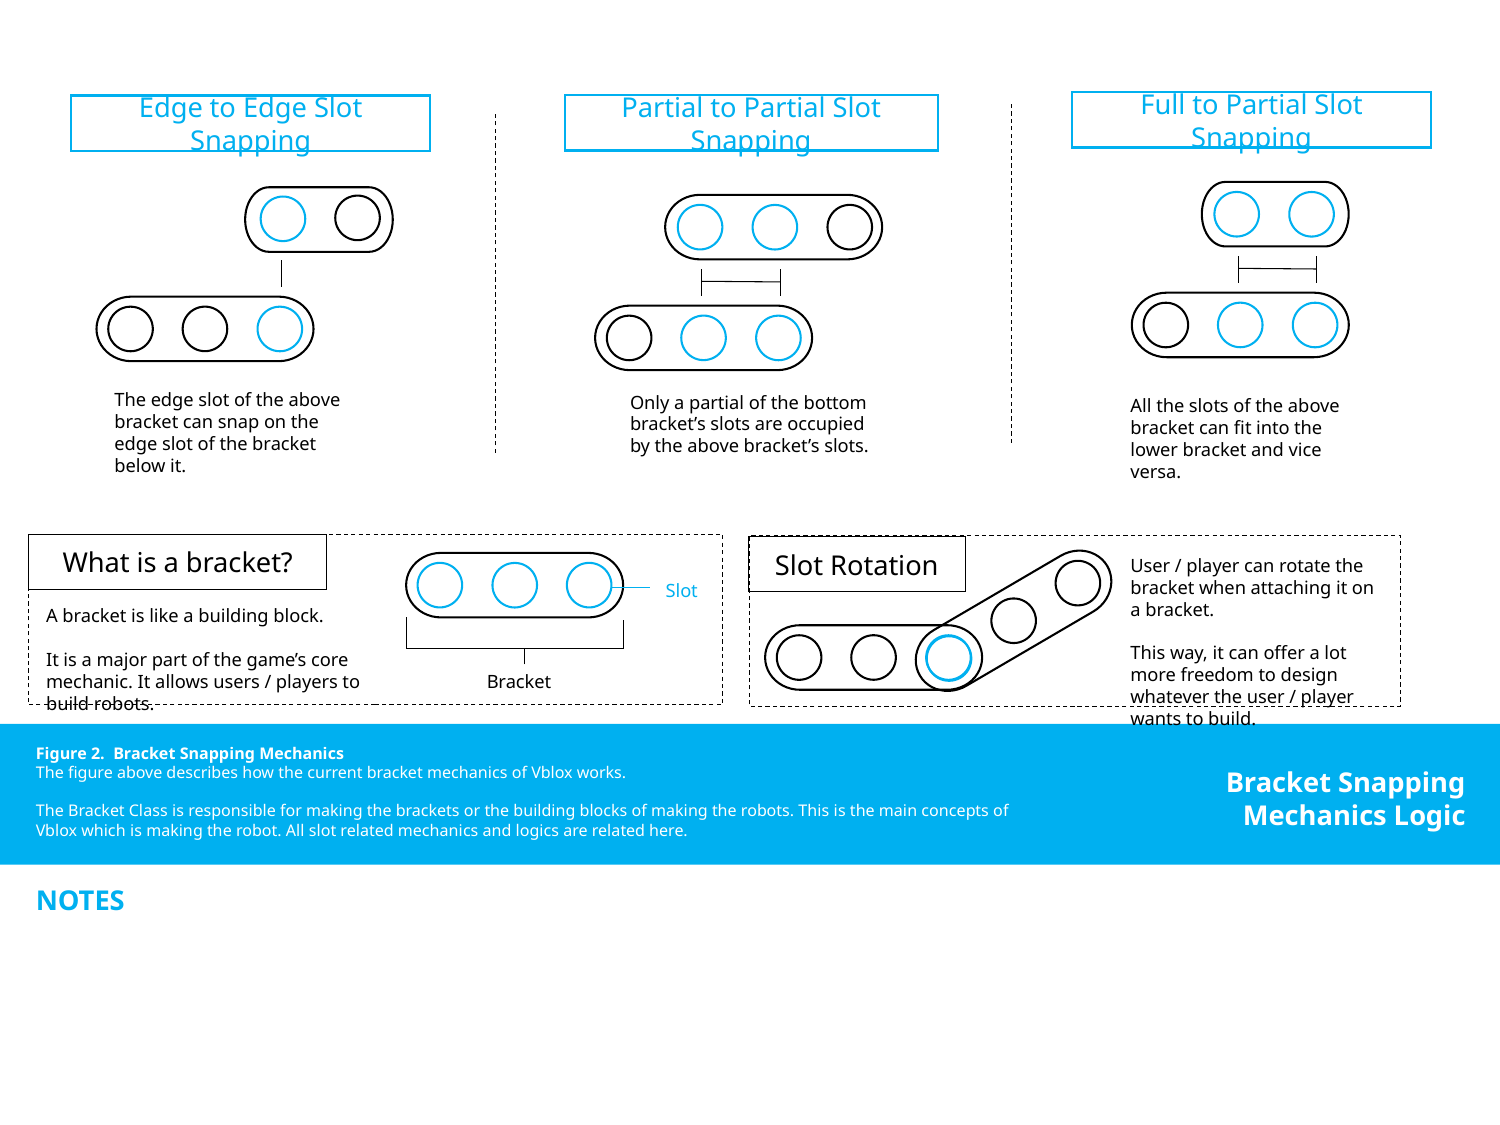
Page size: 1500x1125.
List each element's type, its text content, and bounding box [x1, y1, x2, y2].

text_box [0, 92, 1500, 865]
text_box NOTES [21, 876, 386, 924]
